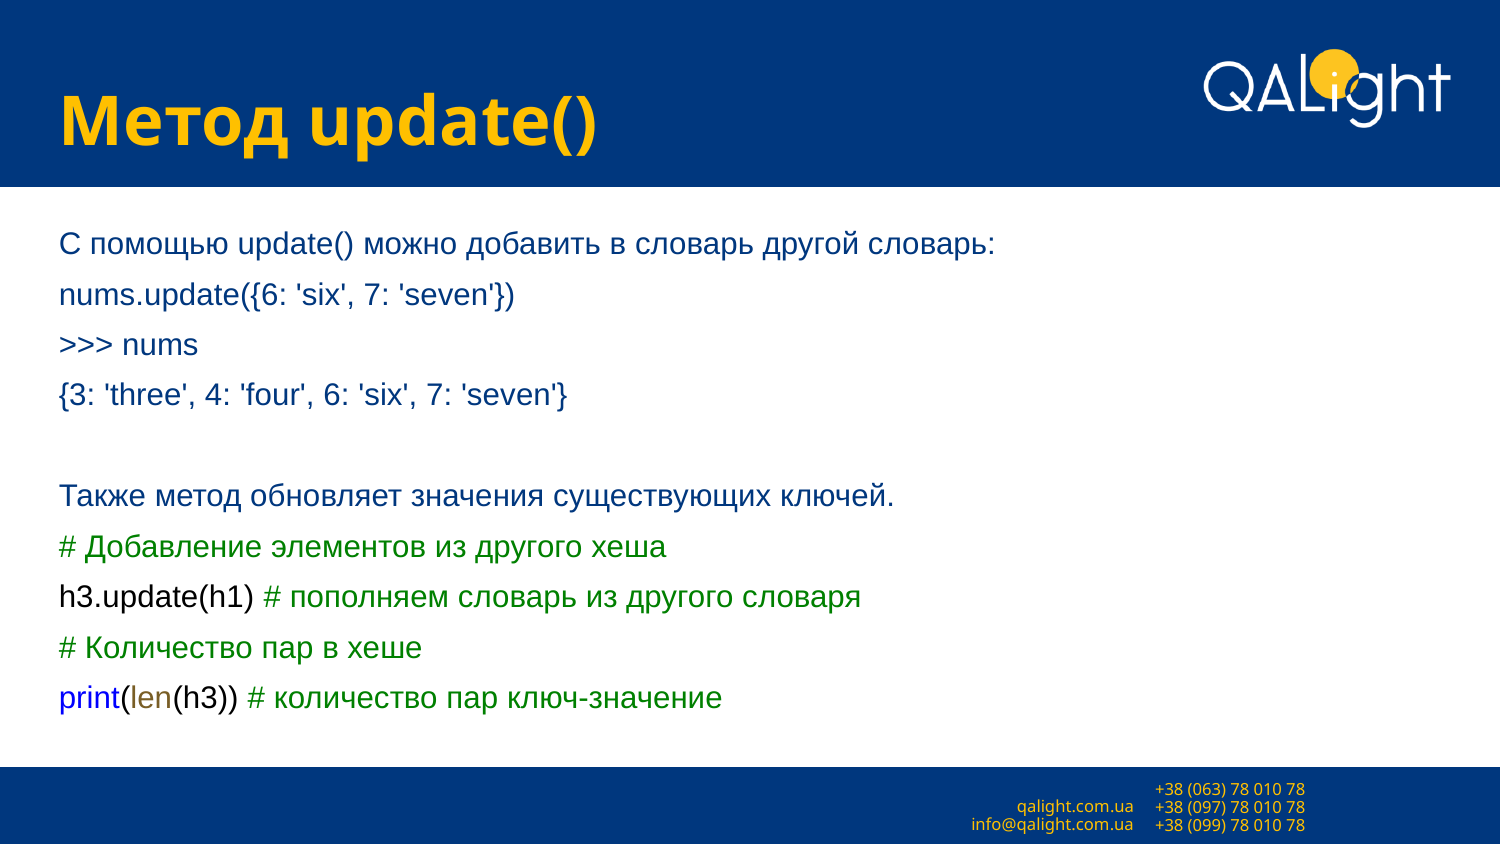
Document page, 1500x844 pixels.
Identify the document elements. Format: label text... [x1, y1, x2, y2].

picture [1200, 48, 1453, 130]
subtitle С помощью update() можно добавить в словарь другой словарь: nums.update({6: 'six', 7: 'seven'}) >>> nums {3: 'three', 4: 'four', 6: 'six', 7: 'seven'} Также метод обновляет значения существующих ключей. # Добавление элементов из другого хеша h3.update(h1) # пополняем словарь из другого словаря # Количество пар в хеше print(len(h3)) # количество пар ключ-значение [47, 216, 1448, 763]
title Метод update() [47, 15, 1187, 172]
